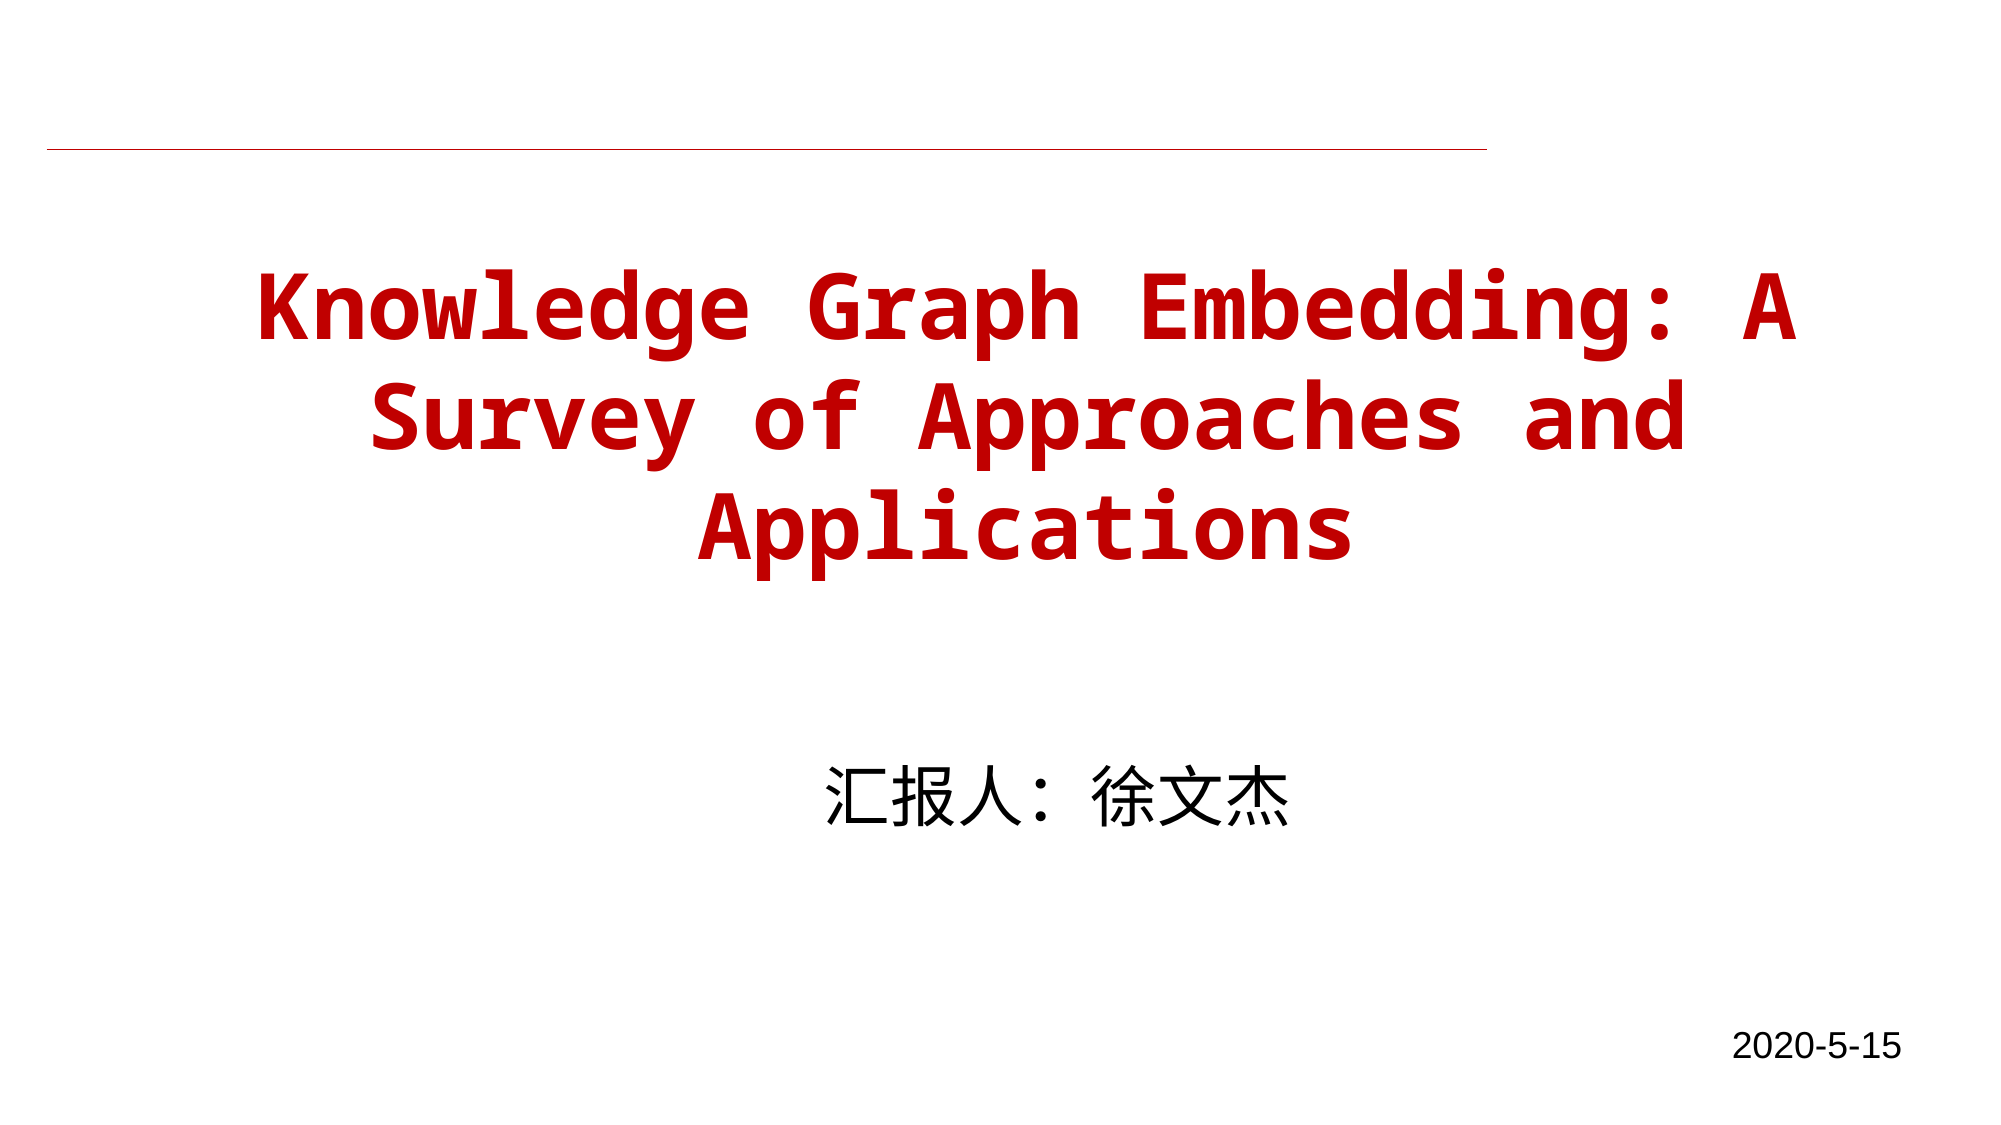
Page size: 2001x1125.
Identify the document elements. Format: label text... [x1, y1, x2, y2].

text_box 2020-5-15 [1717, 1014, 1917, 1074]
text_box 汇报人：徐文杰 [599, 680, 1485, 842]
text_box Knowledge Graph Embedding: A Survey of Approaches and Applications [182, 240, 1872, 586]
